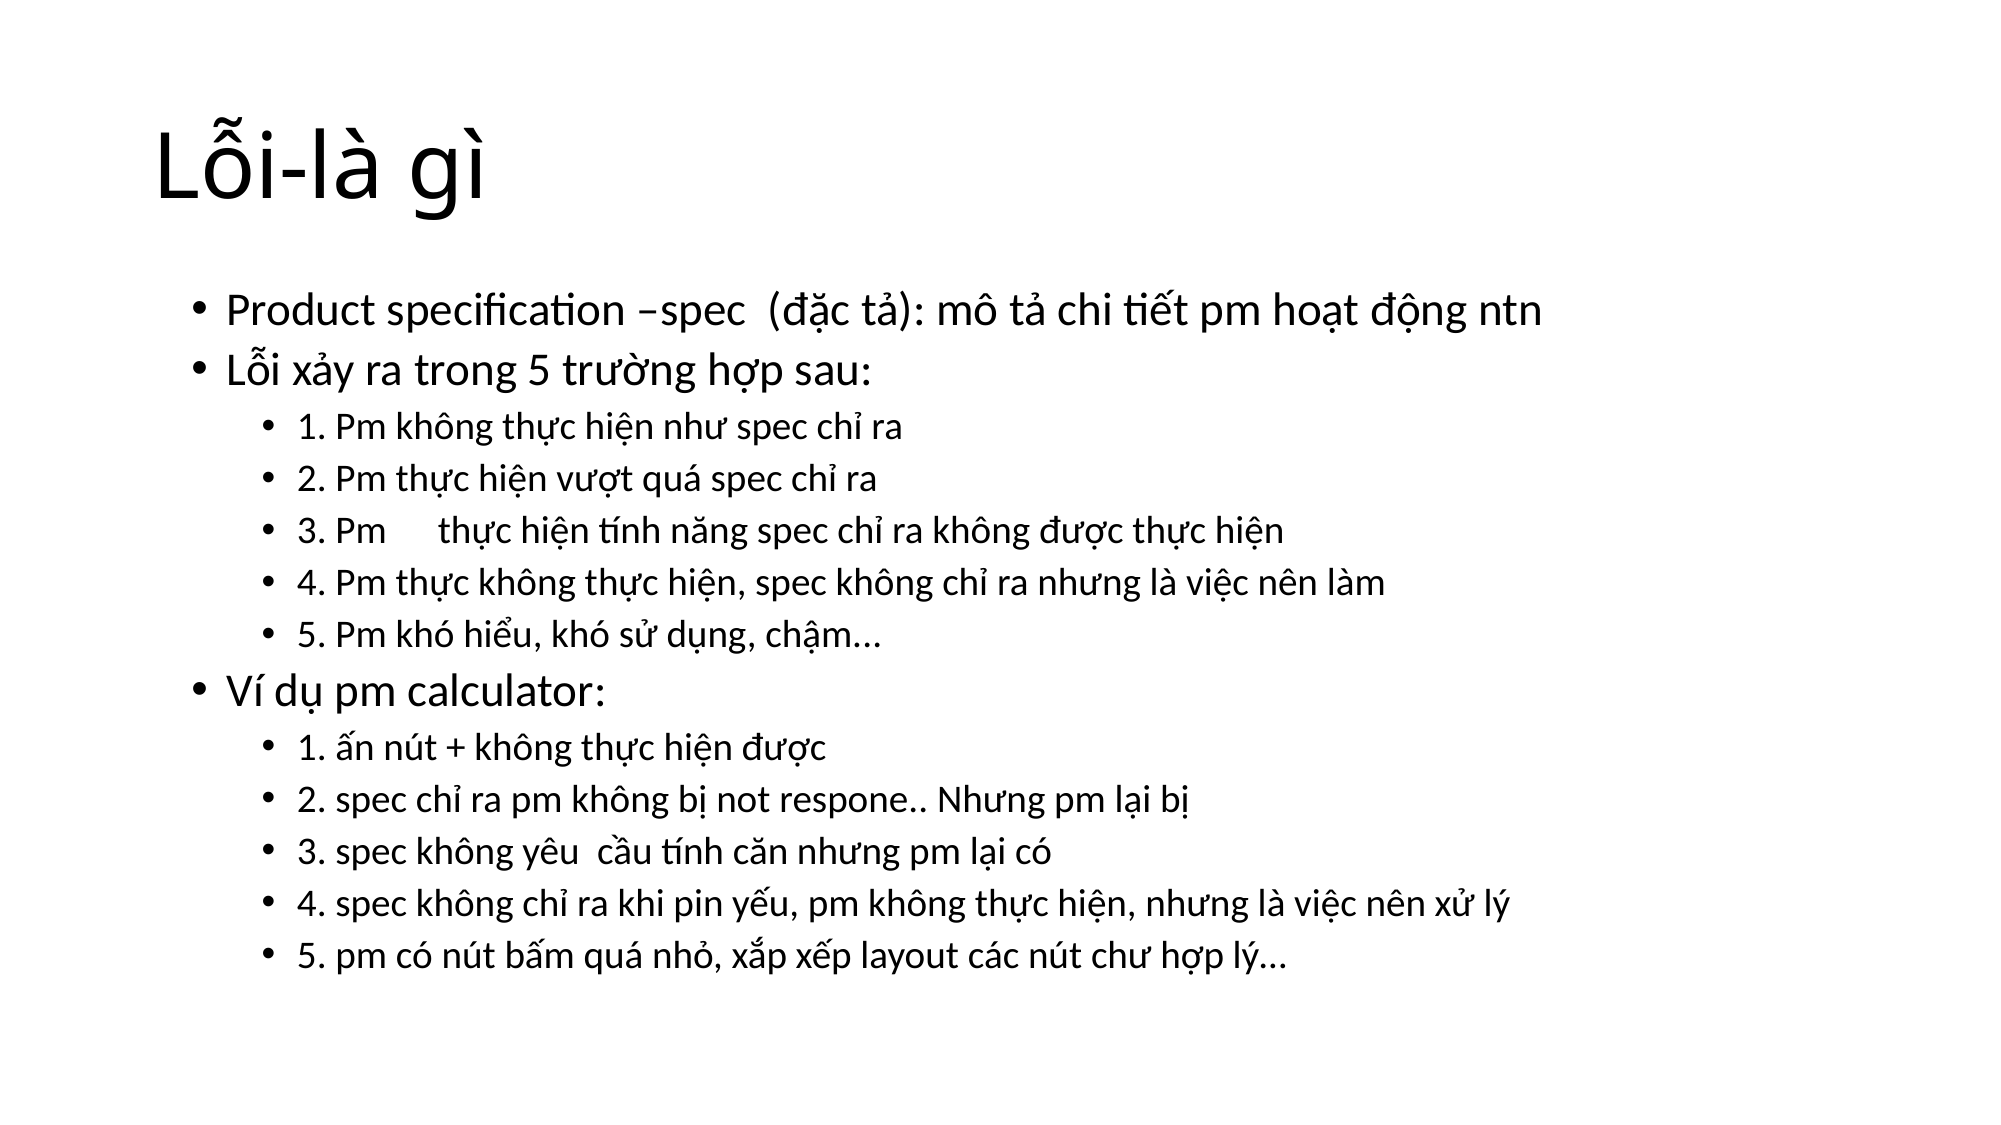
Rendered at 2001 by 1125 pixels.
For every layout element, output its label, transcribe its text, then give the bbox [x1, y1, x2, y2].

title Lỗi-là gì [137, 59, 1863, 278]
list Product specification –spec (đặc tả): mô tả chi tiết pm hoạt động ntn Lỗi xảy ra trong 5 trường hợp sau: 1. Pm không thực hiện như spec chỉ ra 2. Pm thực hiện vượt quá spec chỉ ra 3. Pm thực hiện tính năng spec chỉ ra không được thực hiện 4. Pm thực không thực hiện, spec không chỉ ra nhưng là việc nên làm 5. Pm khó hiểu, khó sử dụng, chậm... Ví dụ pm calculator: 1. ấn nút + không thực hiện được 2. spec chỉ ra pm không bị not respone.. Nhưng pm lại bị 3. spec không yêu cầu tính căn nhưng pm lại có 4. spec không chỉ ra khi pin yếu, pm không thực hiện, nhưng là việc nên xử lý 5. pm có nút bấm quá nhỏ, xắp xếp layout các nút chư hợp lý… [105, 277, 1831, 992]
